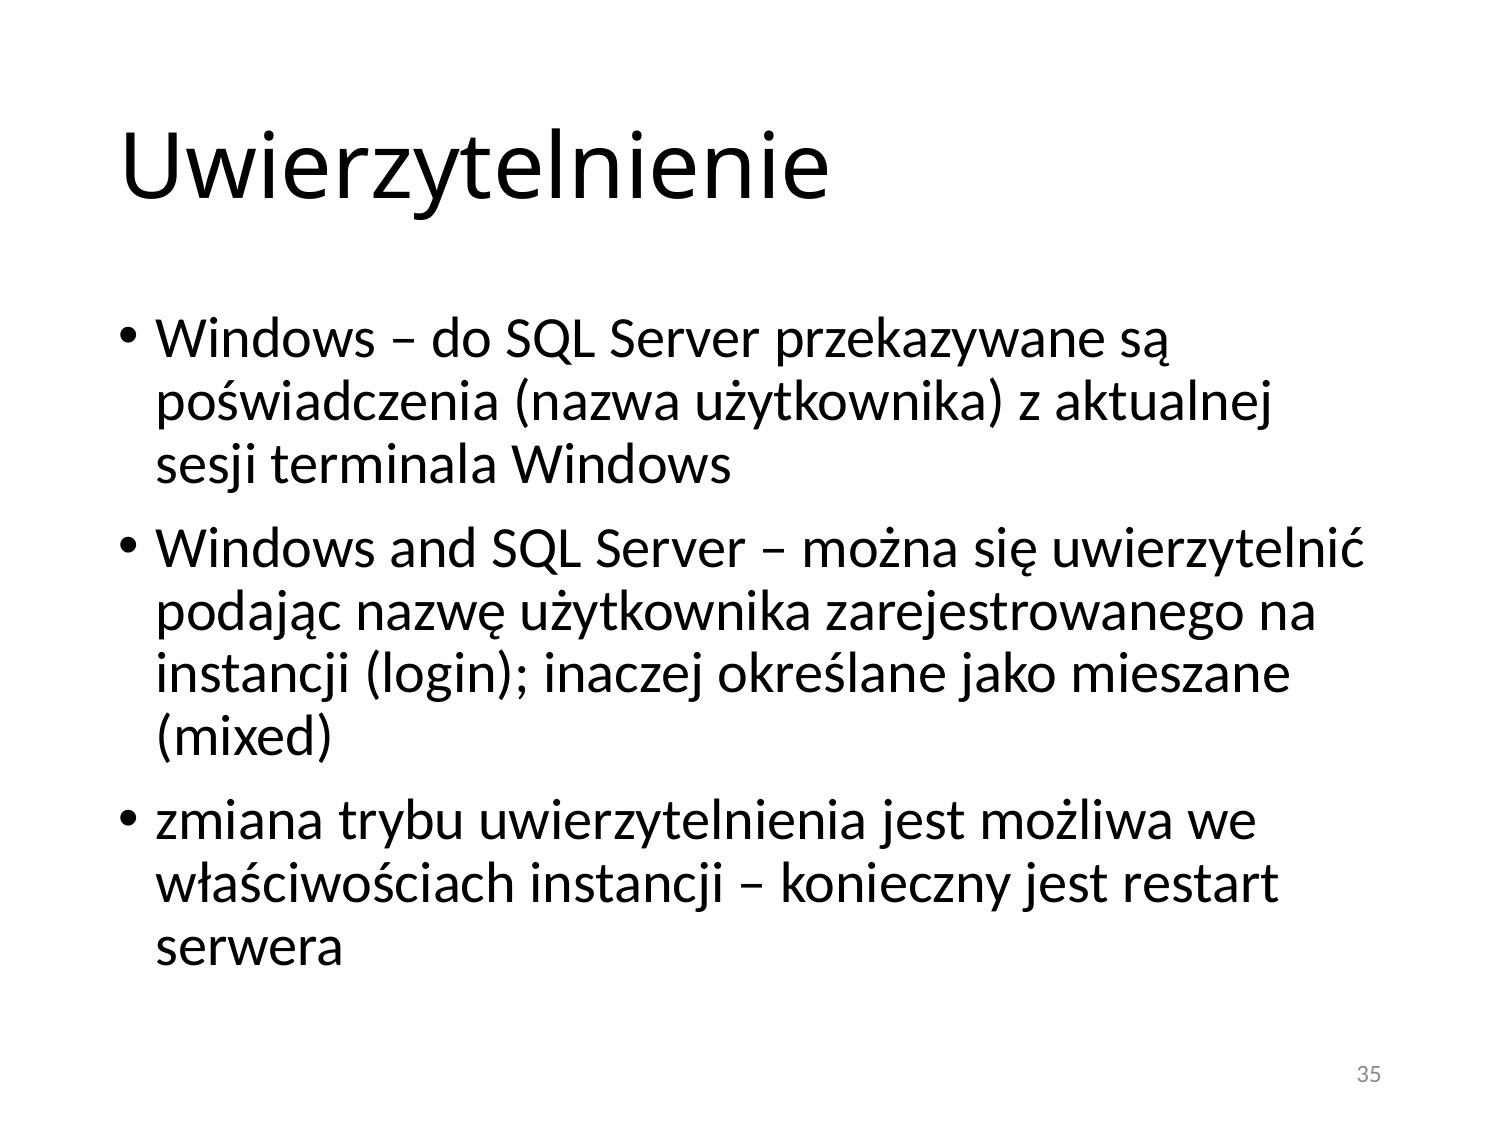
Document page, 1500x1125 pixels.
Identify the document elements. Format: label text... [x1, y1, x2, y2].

list Windows – do SQL Server przekazywane są poświadczenia (nazwa użytkownika) z aktualnej sesji terminala Windows Windows and SQL Server – można się uwierzytelnić podając nazwę użytkownika zarejestrowanego na instancji (login); inaczej określane jako mieszane (mixed) zmiana trybu uwierzytelnienia jest możliwa we właściwościach instancji – konieczny jest restart serwera [103, 299, 1397, 1014]
slide_number 35 [1059, 1042, 1397, 1103]
title Uwierzytelnienie [103, 59, 1397, 278]
